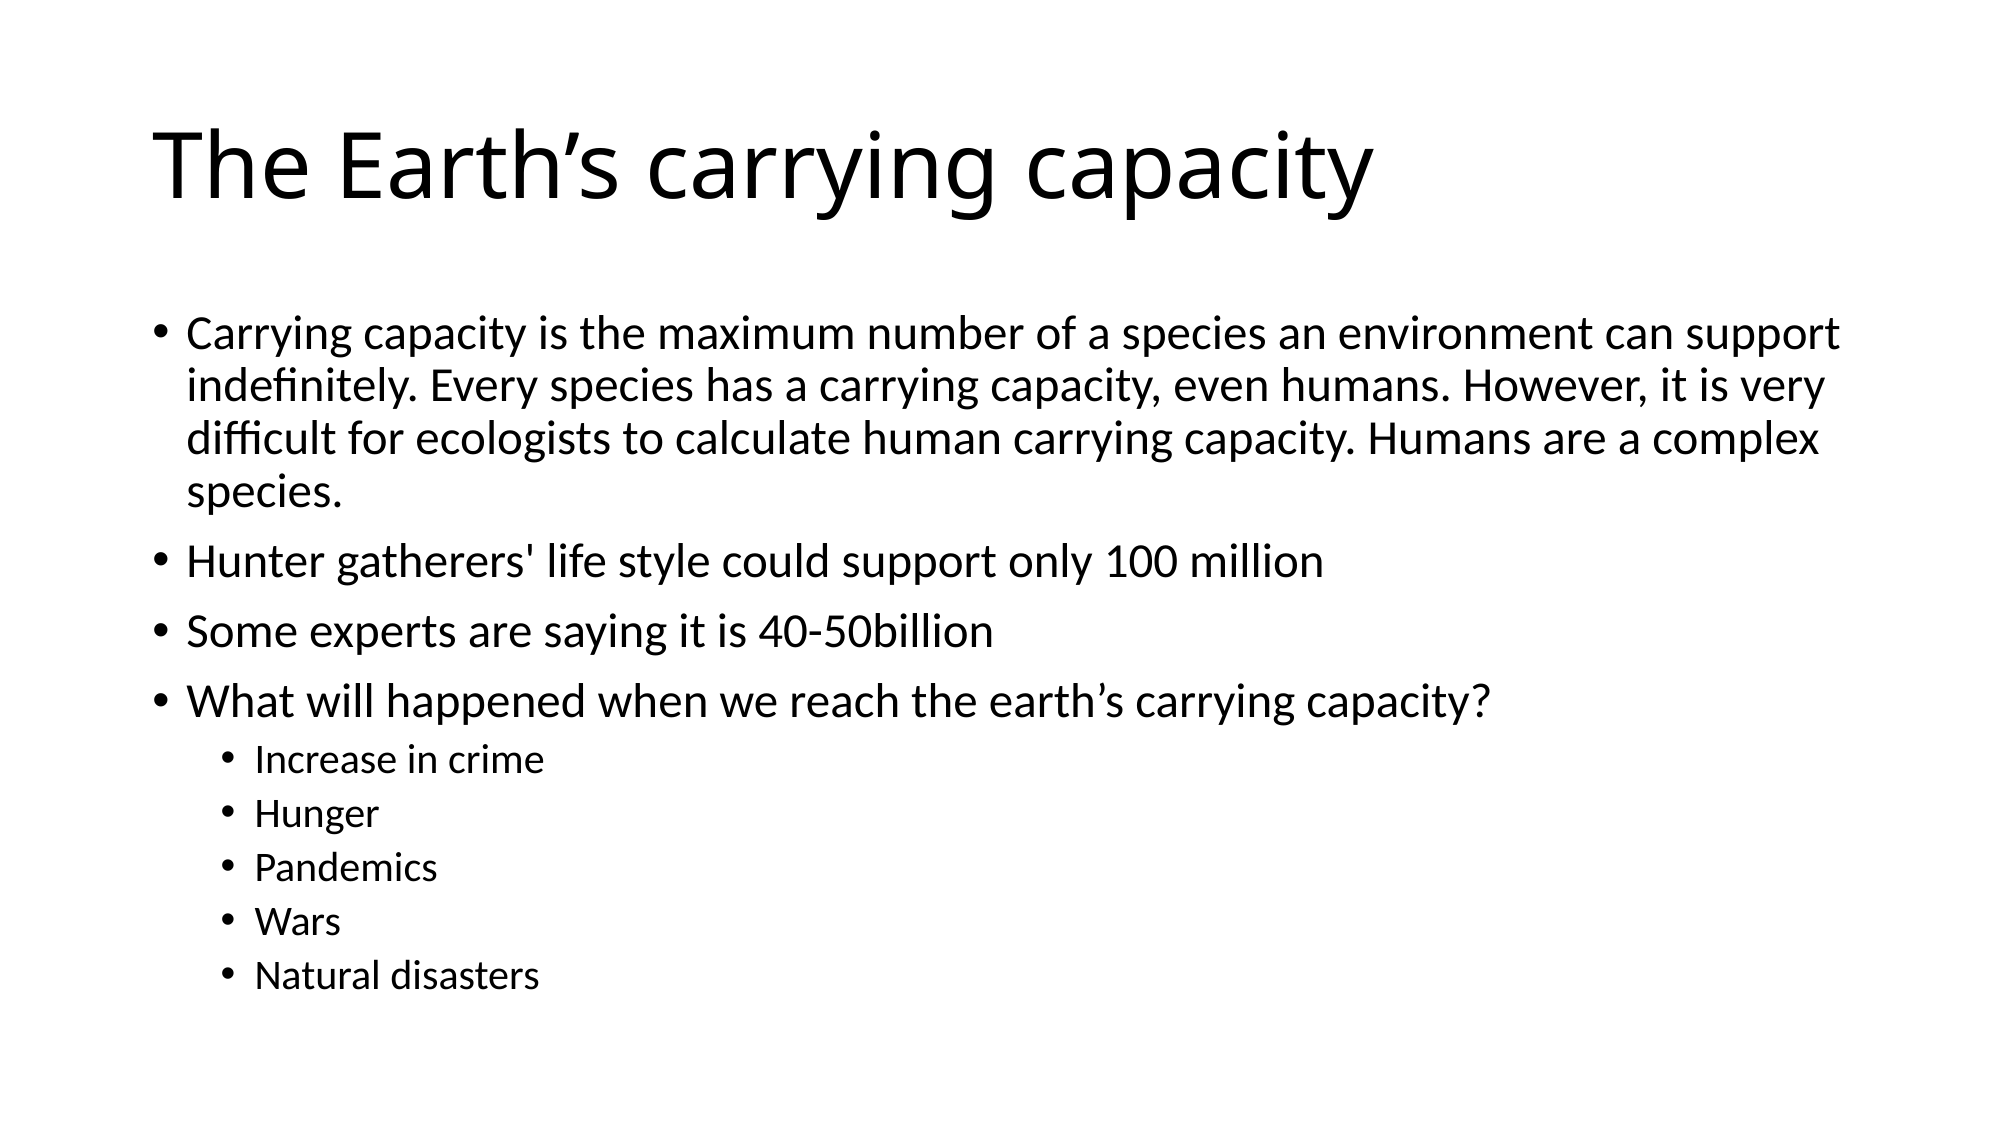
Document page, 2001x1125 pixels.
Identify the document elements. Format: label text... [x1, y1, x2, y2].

title The Earth’s carrying capacity [137, 59, 1863, 278]
list Carrying capacity is the maximum number of a species an environment can support indefinitely. Every species has a carrying capacity, even humans. However, it is very difficult for ecologists to calculate human carrying capacity. Humans are a complex species. Hunter gatherers' life style could support only 100 million Some experts are saying it is 40-50billion What will happened when we reach the earth’s carrying capacity? Increase in crime Hunger Pandemics Wars Natural disasters [137, 299, 1863, 1014]
